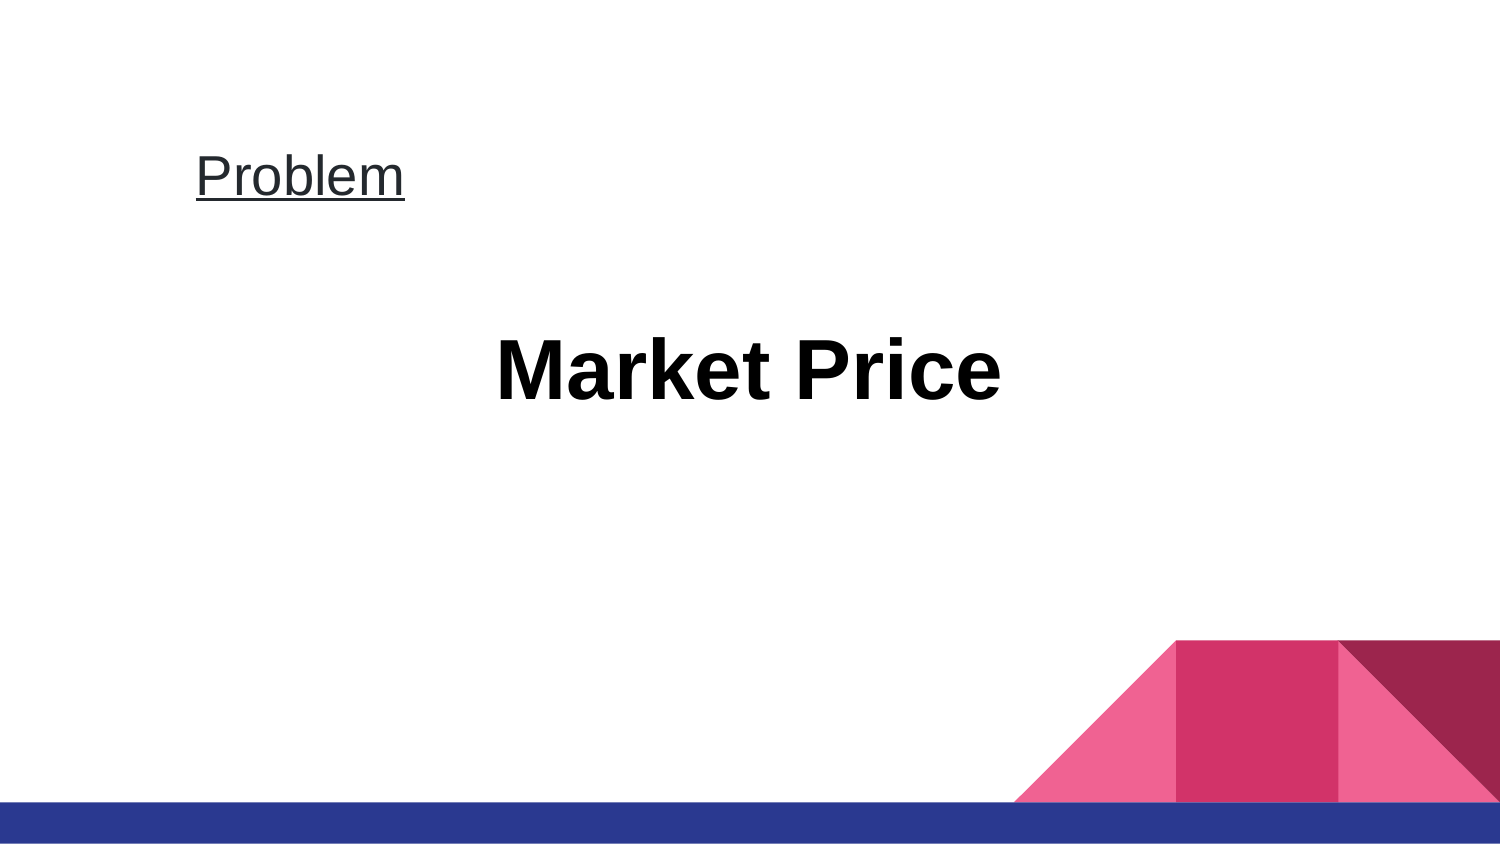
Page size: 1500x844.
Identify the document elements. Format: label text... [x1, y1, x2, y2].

list Problem Market Price [30, 56, 1429, 605]
